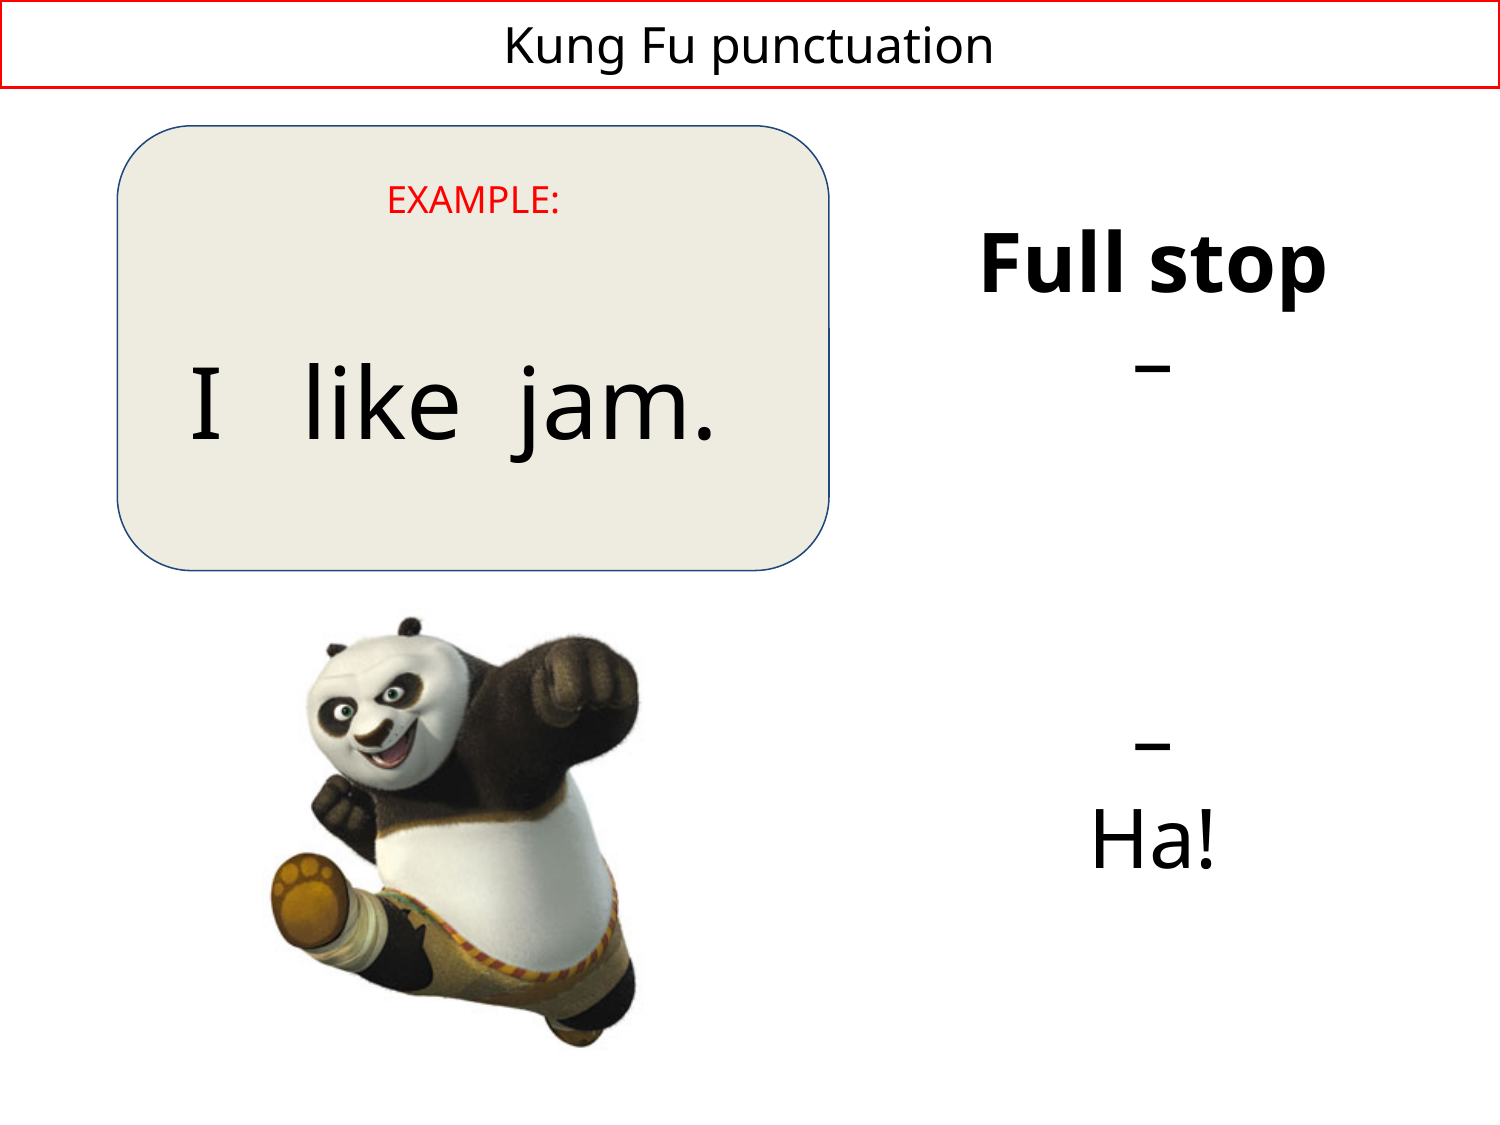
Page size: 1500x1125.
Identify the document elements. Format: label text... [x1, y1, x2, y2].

title Kung Fu punctuation [0, 0, 1500, 88]
text_box like [273, 262, 492, 536]
text_box EXAMPLE: [117, 125, 830, 571]
text_box jam. [492, 262, 743, 536]
title Full stop – [859, 132, 1447, 487]
text_box I [140, 262, 273, 536]
title – Ha! [859, 608, 1447, 964]
picture [250, 608, 696, 1054]
